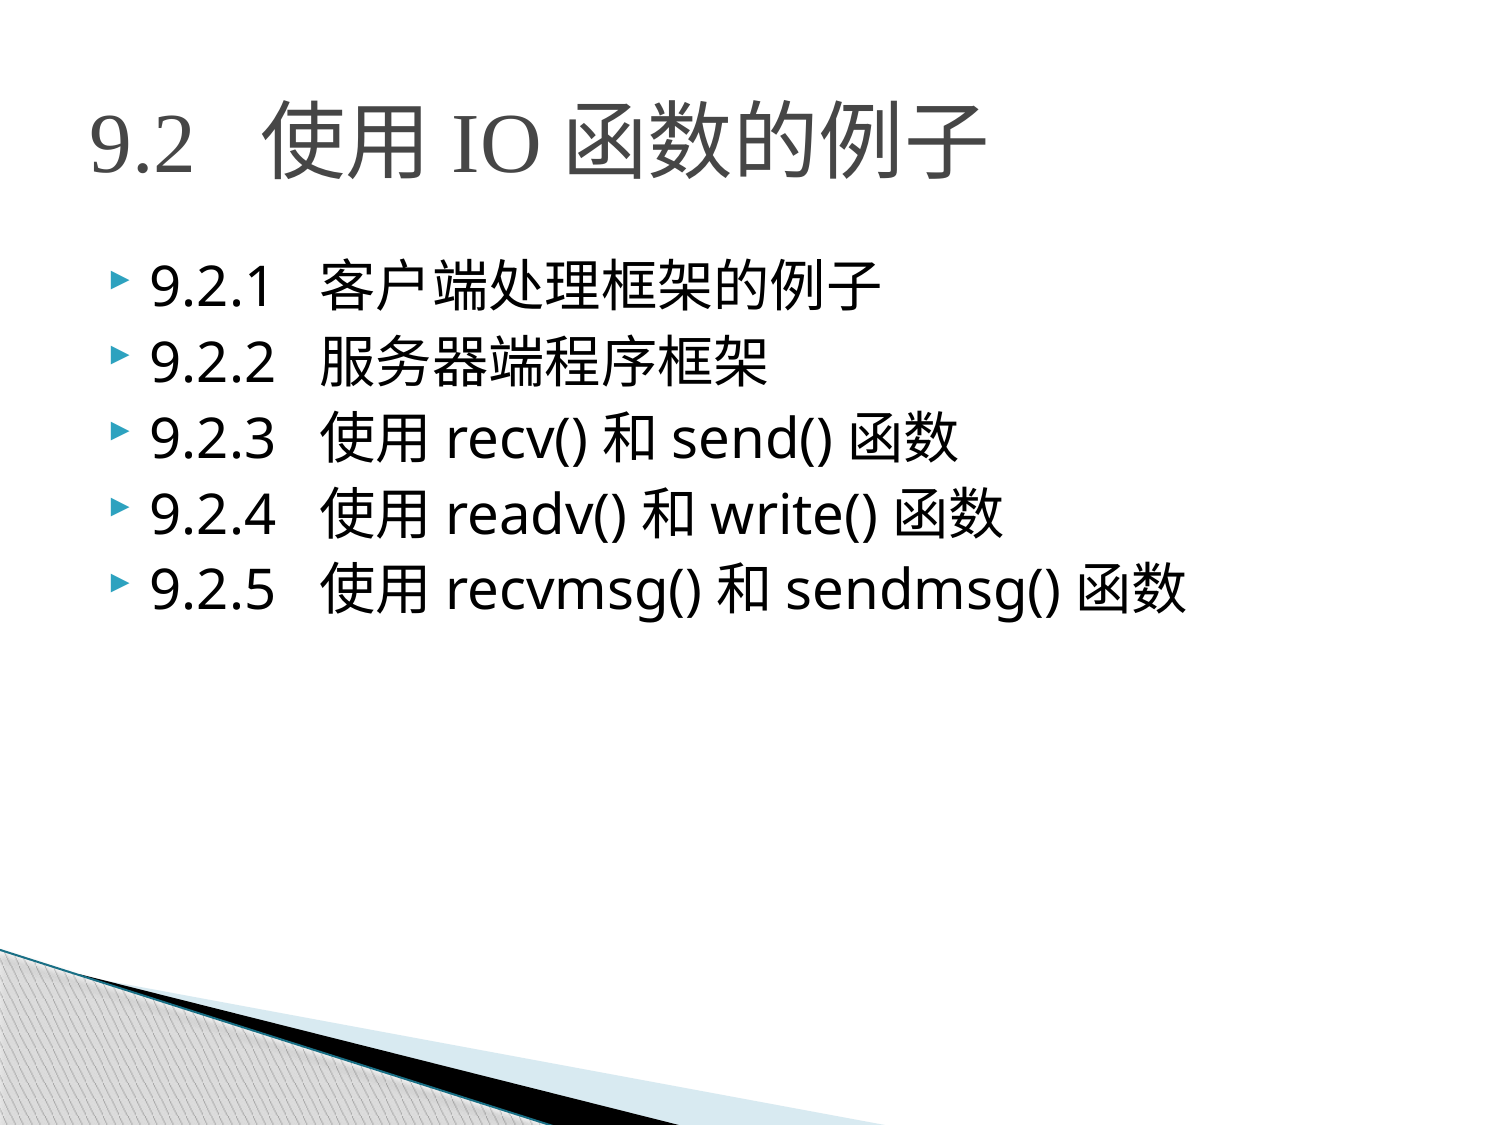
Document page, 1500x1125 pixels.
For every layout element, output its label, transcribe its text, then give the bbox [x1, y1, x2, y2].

title 9.2 使用IO函数的例子 [75, 45, 1425, 233]
list 9.2.1 客户端处理框架的例子 9.2.2 服务器端程序框架 9.2.3 使用recv()和send()函数 9.2.4 使用readv()和write()函数 9.2.5 使用recvmsg()和sendmsg()函数 [75, 243, 1425, 986]
